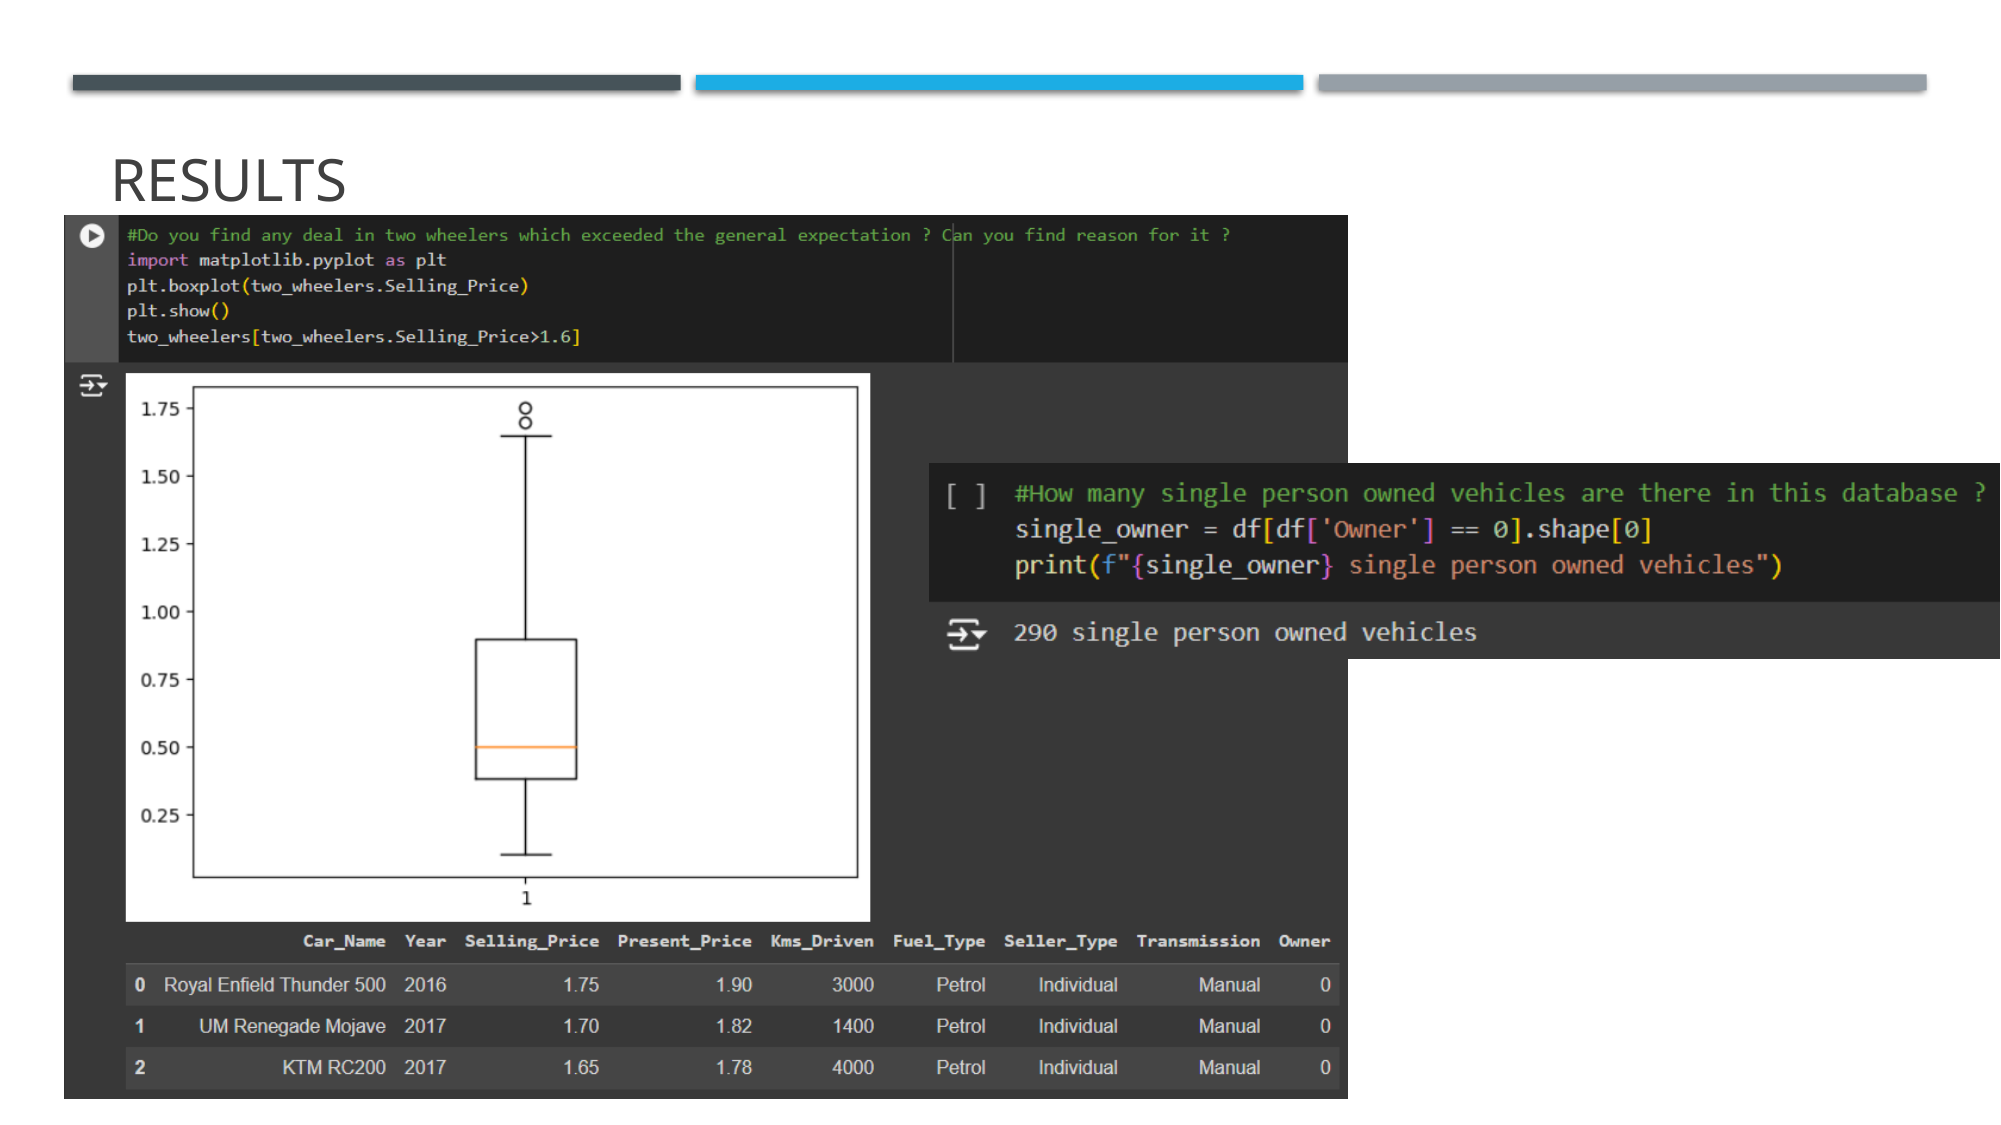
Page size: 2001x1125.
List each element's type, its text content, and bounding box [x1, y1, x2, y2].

title Results [95, 81, 1905, 276]
picture [928, 463, 2000, 660]
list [63, 215, 1348, 1099]
